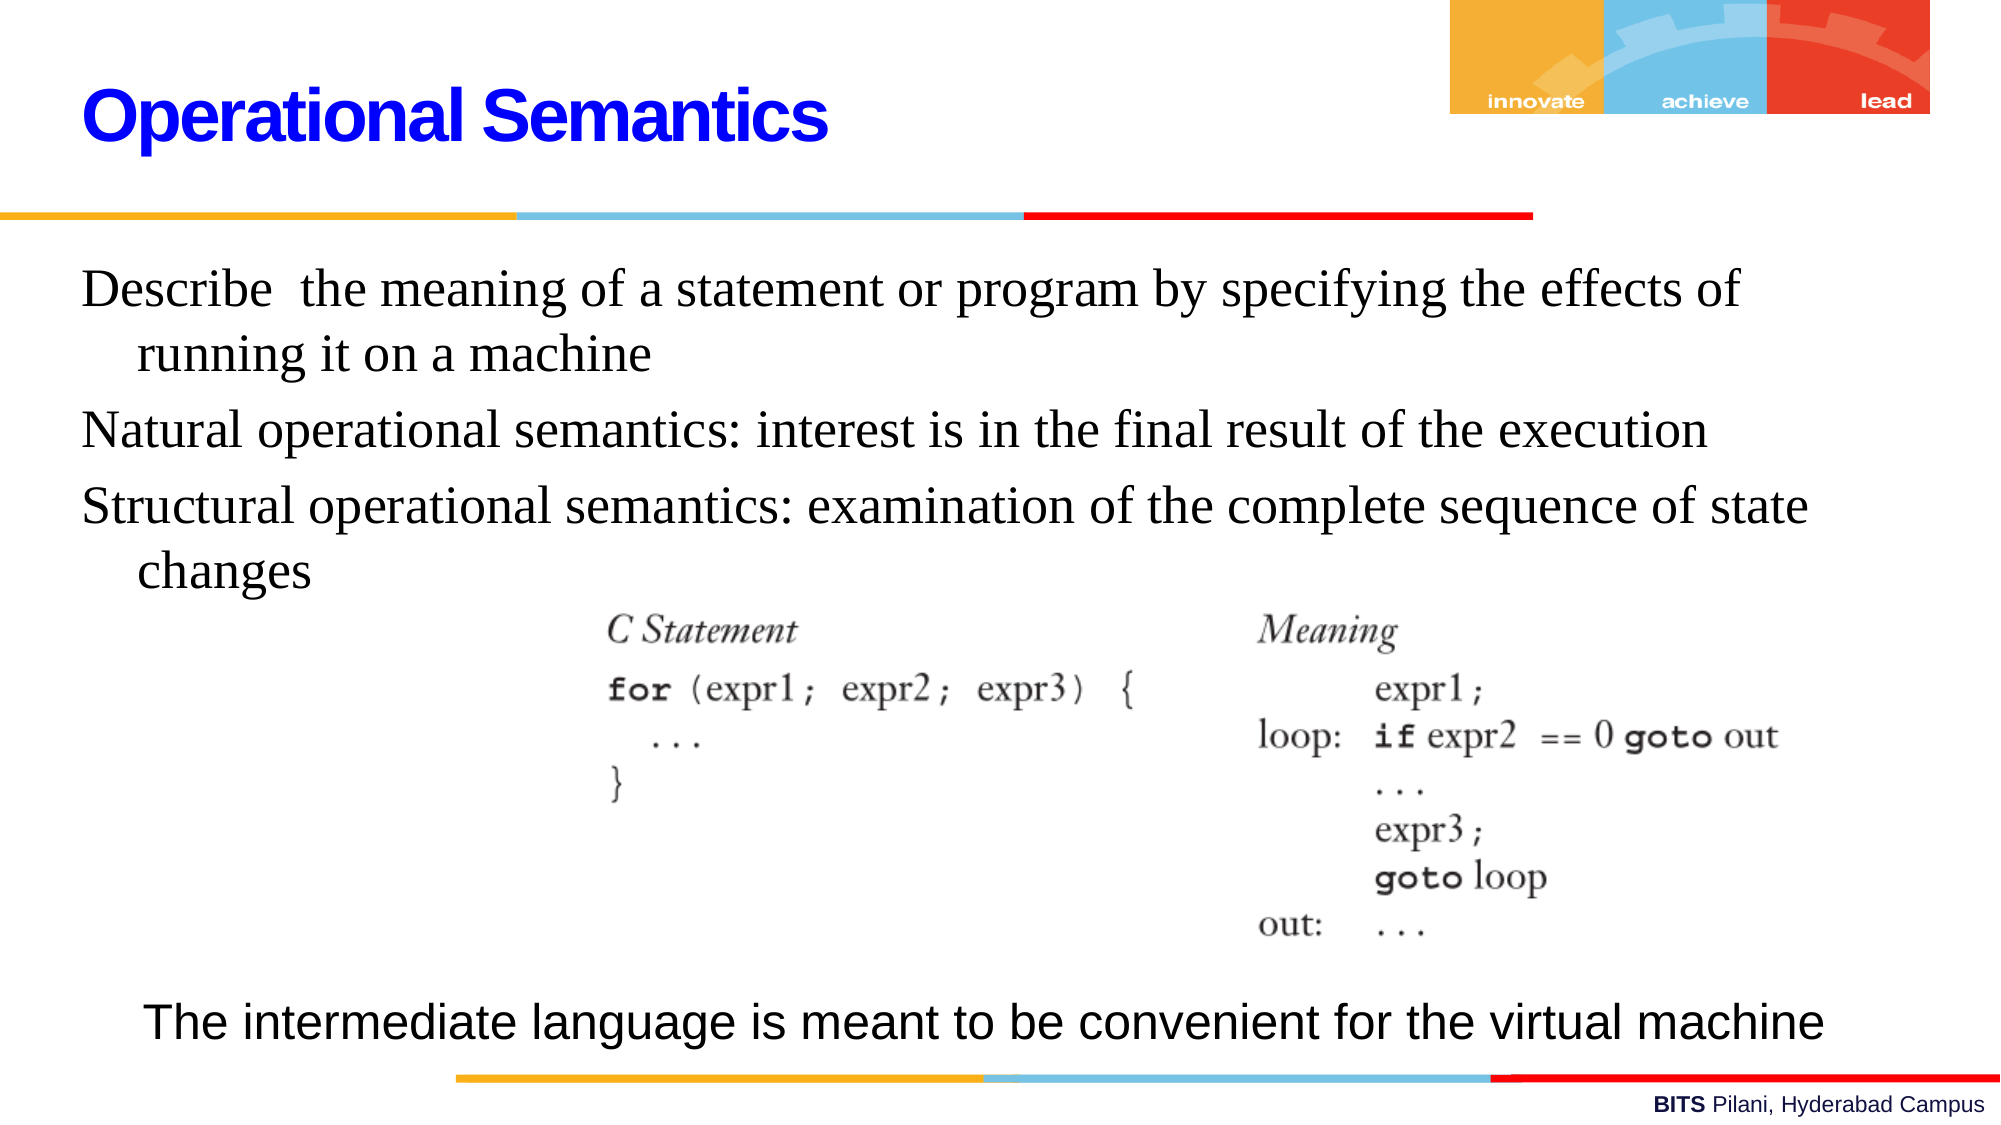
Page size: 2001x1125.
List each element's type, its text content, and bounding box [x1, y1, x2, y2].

text_box The intermediate language is meant to be convenient for the virtual machine [127, 982, 1950, 1057]
list Describe the meaning of a statement or program by specifying the effects of running it on a machine Natural operational semantics: interest is in the final result of the execution Structural operational semantics: examination of the complete sequence of state changes [66, 245, 1867, 988]
picture [1449, 0, 1930, 114]
list Operational Semantics [66, 24, 1450, 213]
picture [511, 587, 1867, 966]
